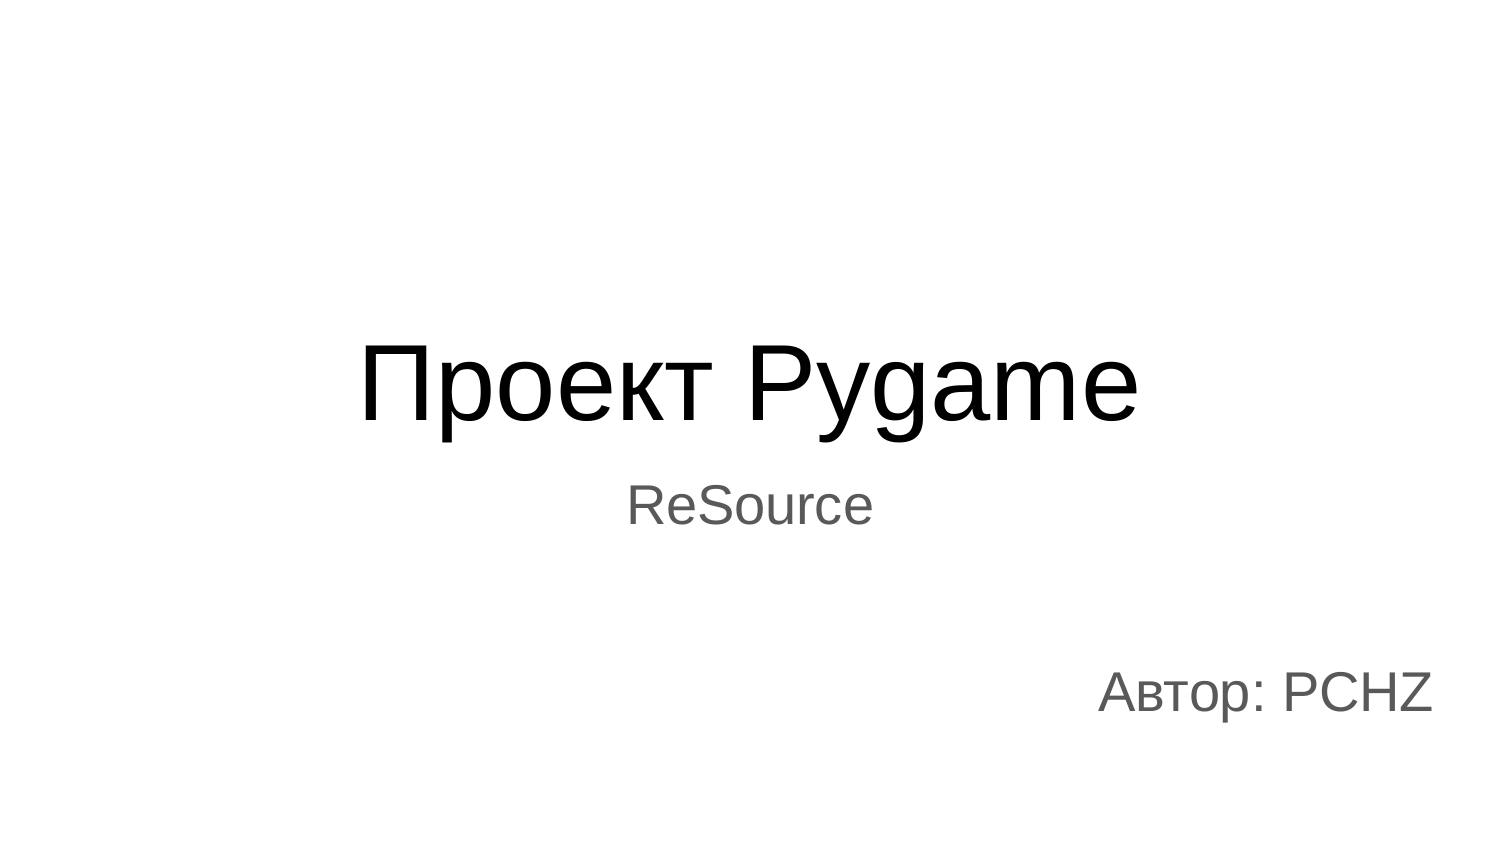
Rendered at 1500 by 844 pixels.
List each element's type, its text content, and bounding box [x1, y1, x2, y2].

subtitle ReSource Автор: PCHZ [51, 458, 1449, 739]
title Проект Pygame [51, 122, 1449, 458]
